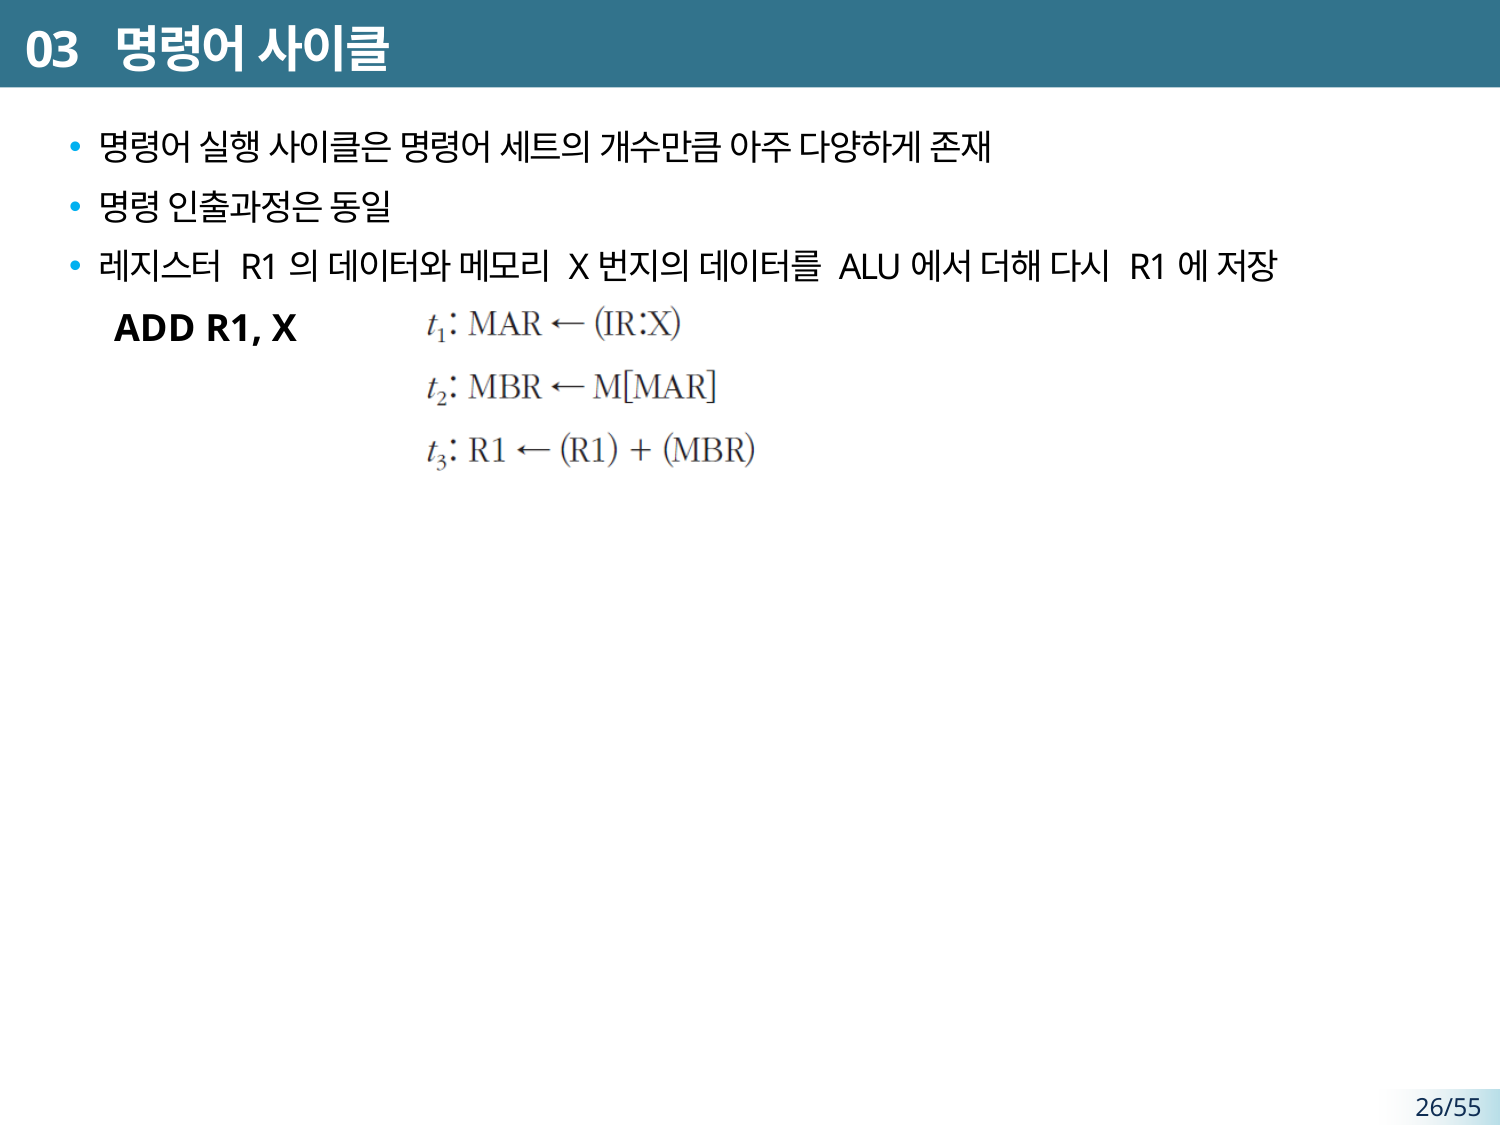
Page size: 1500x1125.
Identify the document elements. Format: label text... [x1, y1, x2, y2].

text_box 명령어 실행 사이클은 명령어 세트의 개수만큼 아주 다양하게 존재 명령 인출과정은 동일 레지스터 R1의 데이터와 메모리 X번지의 데이터를 ALU에서 더해 다시 R1에 저장 ADD R1, X [10, 113, 1481, 1044]
picture [418, 302, 763, 479]
title 03 명령어 사이클 [10, 8, 1288, 87]
